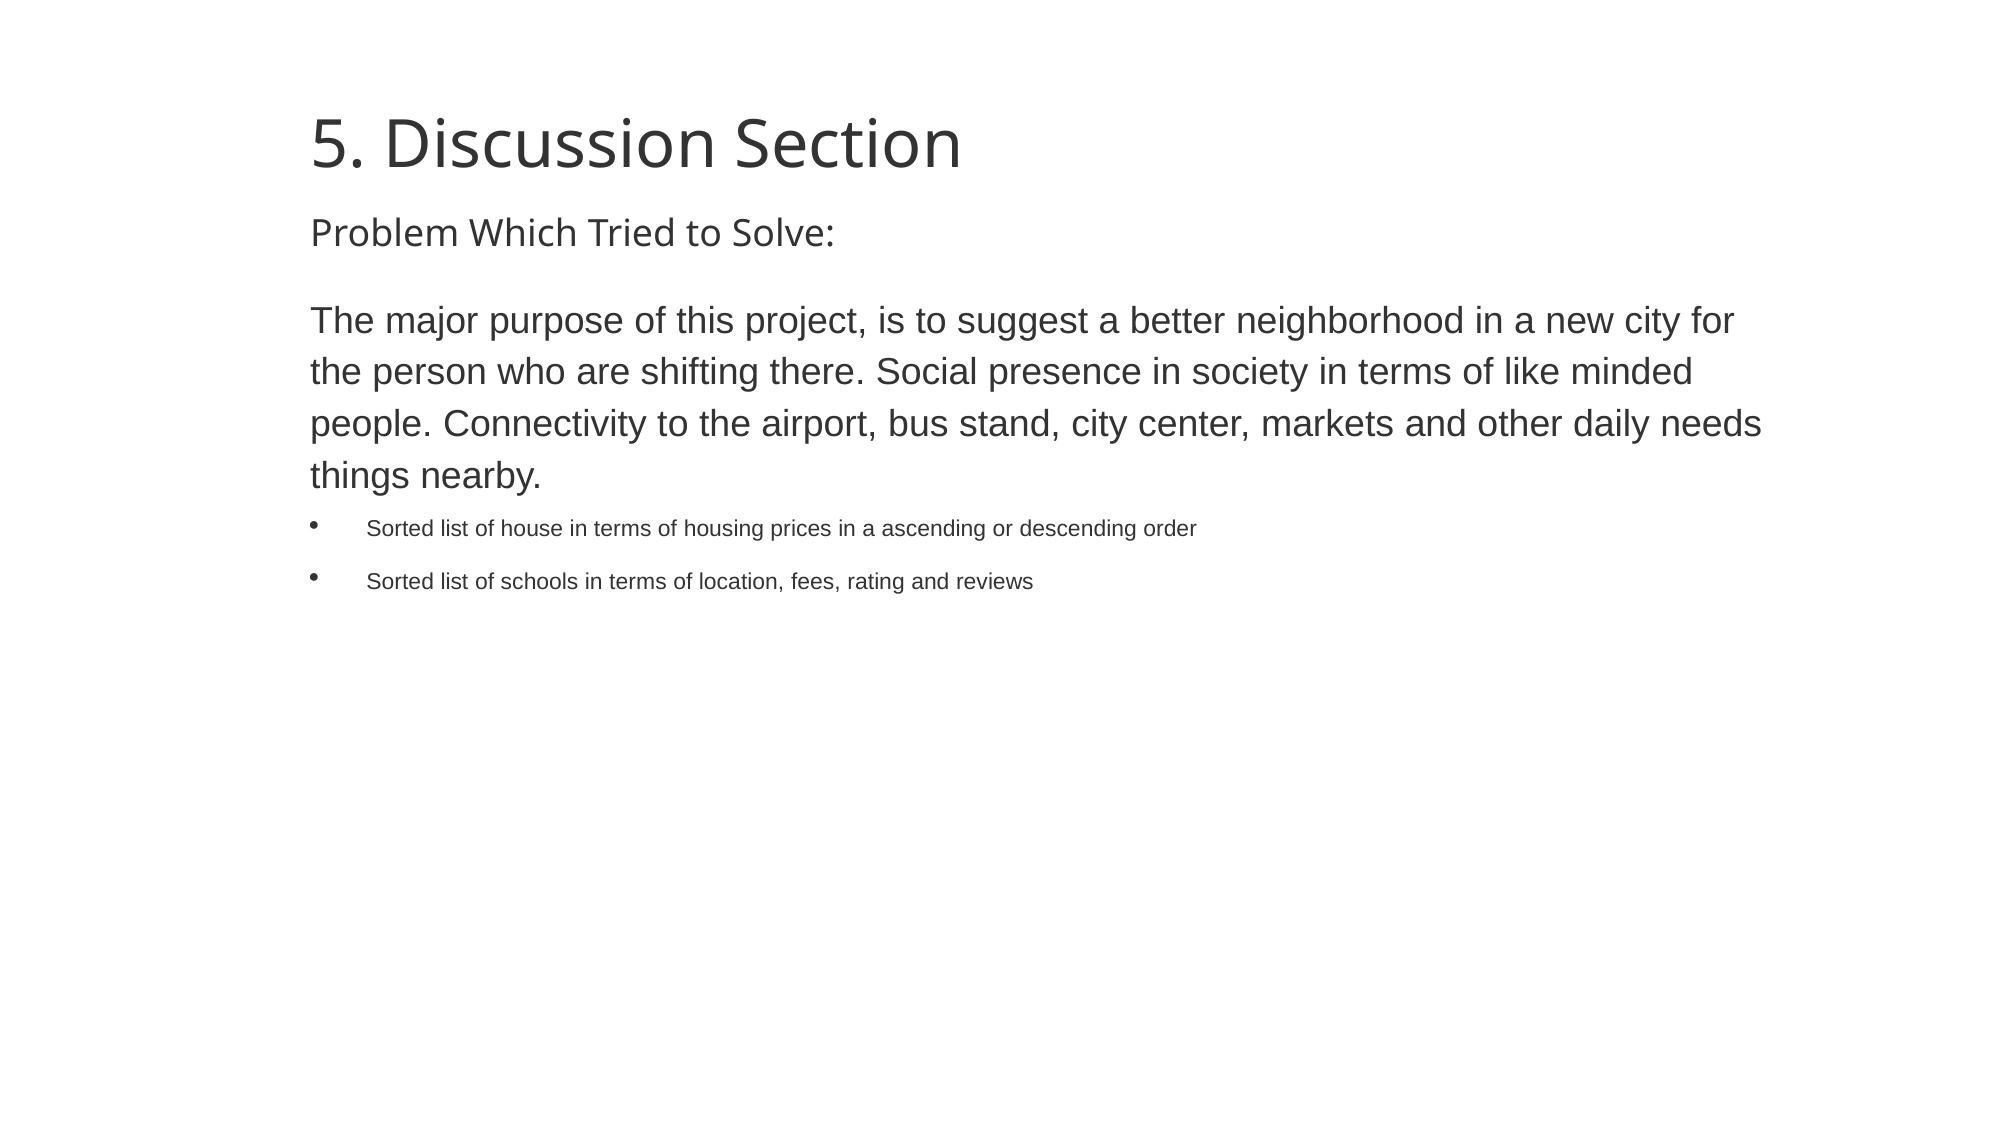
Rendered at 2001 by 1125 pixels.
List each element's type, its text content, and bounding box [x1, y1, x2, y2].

text_box 5. Discussion Section Problem Which Tried to Solve: The major purpose of this project, is to suggest a better neighborhood in a new city for the person who are shifting there. Social presence in society in terms of like minded people. Connectivity to the airport, bus stand, city center, markets and other daily needs things nearby. Sorted list of house in terms of housing prices in a ascending or descending order Sorted list of schools in terms of location, fees, rating and reviews [295, 81, 1811, 602]
